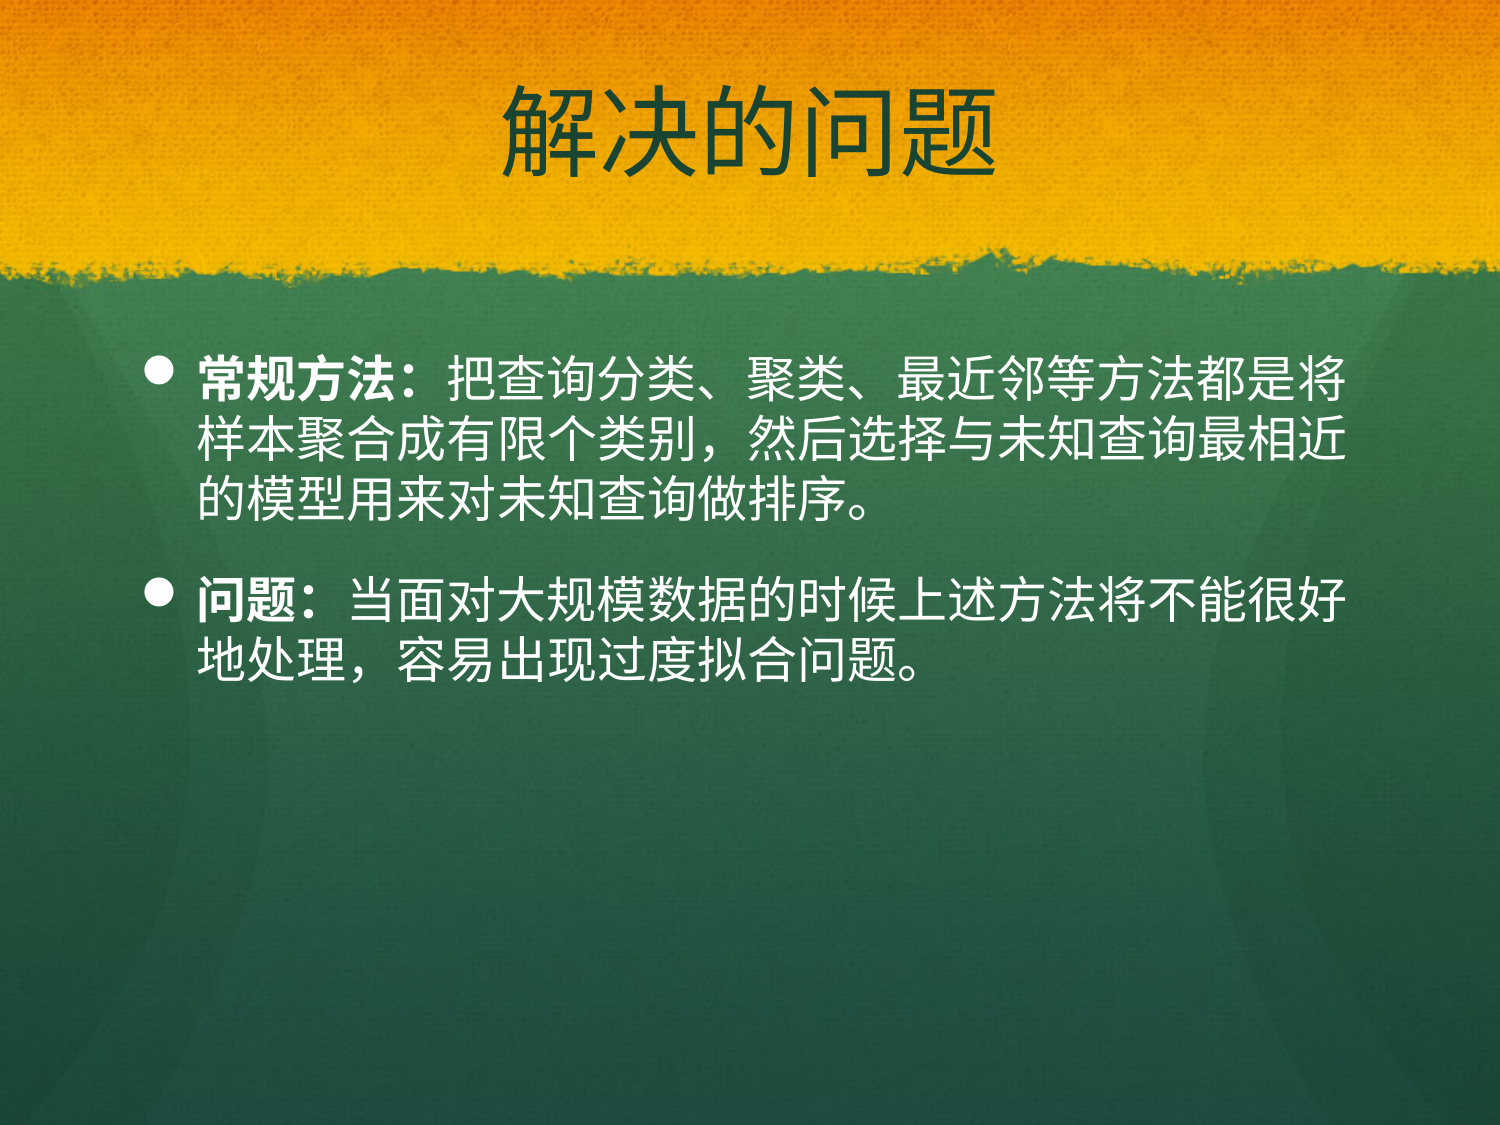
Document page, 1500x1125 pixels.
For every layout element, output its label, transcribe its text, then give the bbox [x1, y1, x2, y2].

title 解决的问题 [125, 13, 1375, 246]
picture [0, 0, 1500, 1125]
list 常规方法：把查询分类、聚类、最近邻等方法都是将样本聚合成有限个类别，然后选择与未知查询最相近的模型用来对未知查询做排序。 问题：当面对大规模数据的时候上述方法将不能很好地处理，容易出现过度拟合问题。 [125, 339, 1375, 1026]
